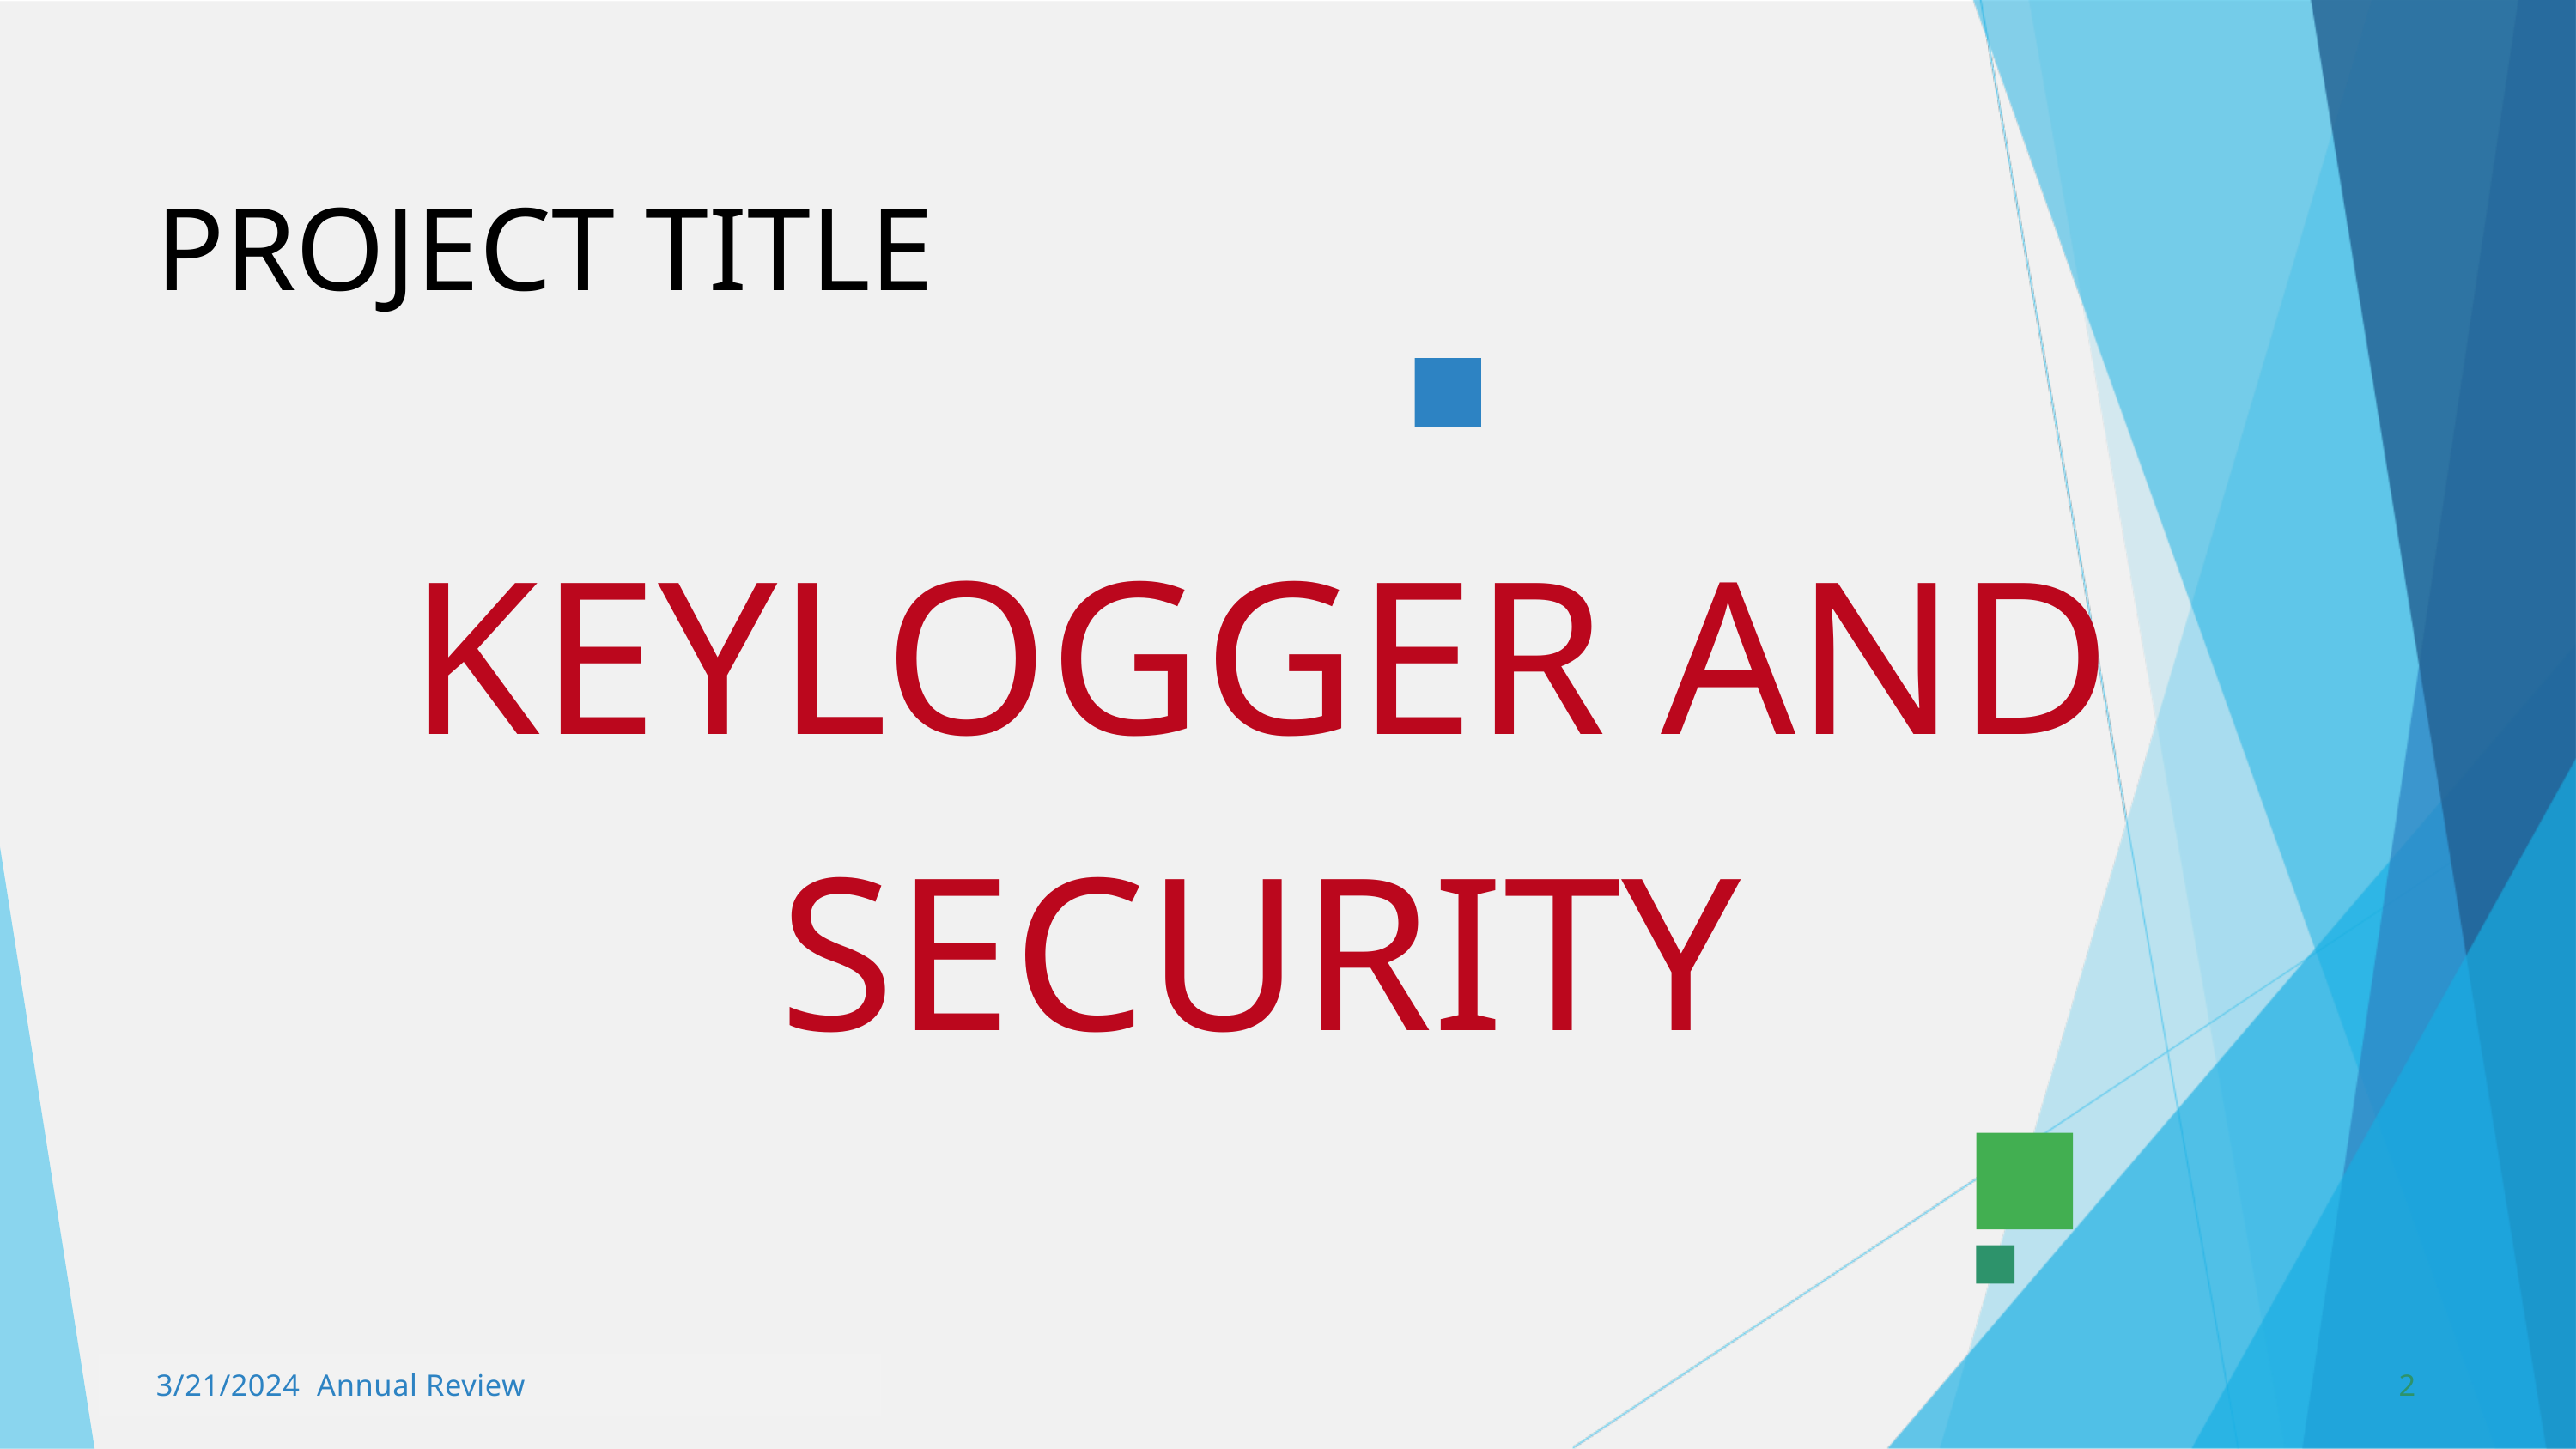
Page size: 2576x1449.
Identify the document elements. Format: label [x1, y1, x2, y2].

text_box [0, 1, 2576, 1449]
text_box [0, 846, 95, 1449]
text_box [1976, 1245, 2015, 1284]
text_box [1414, 357, 1482, 427]
text_box [1976, 1132, 2074, 1230]
